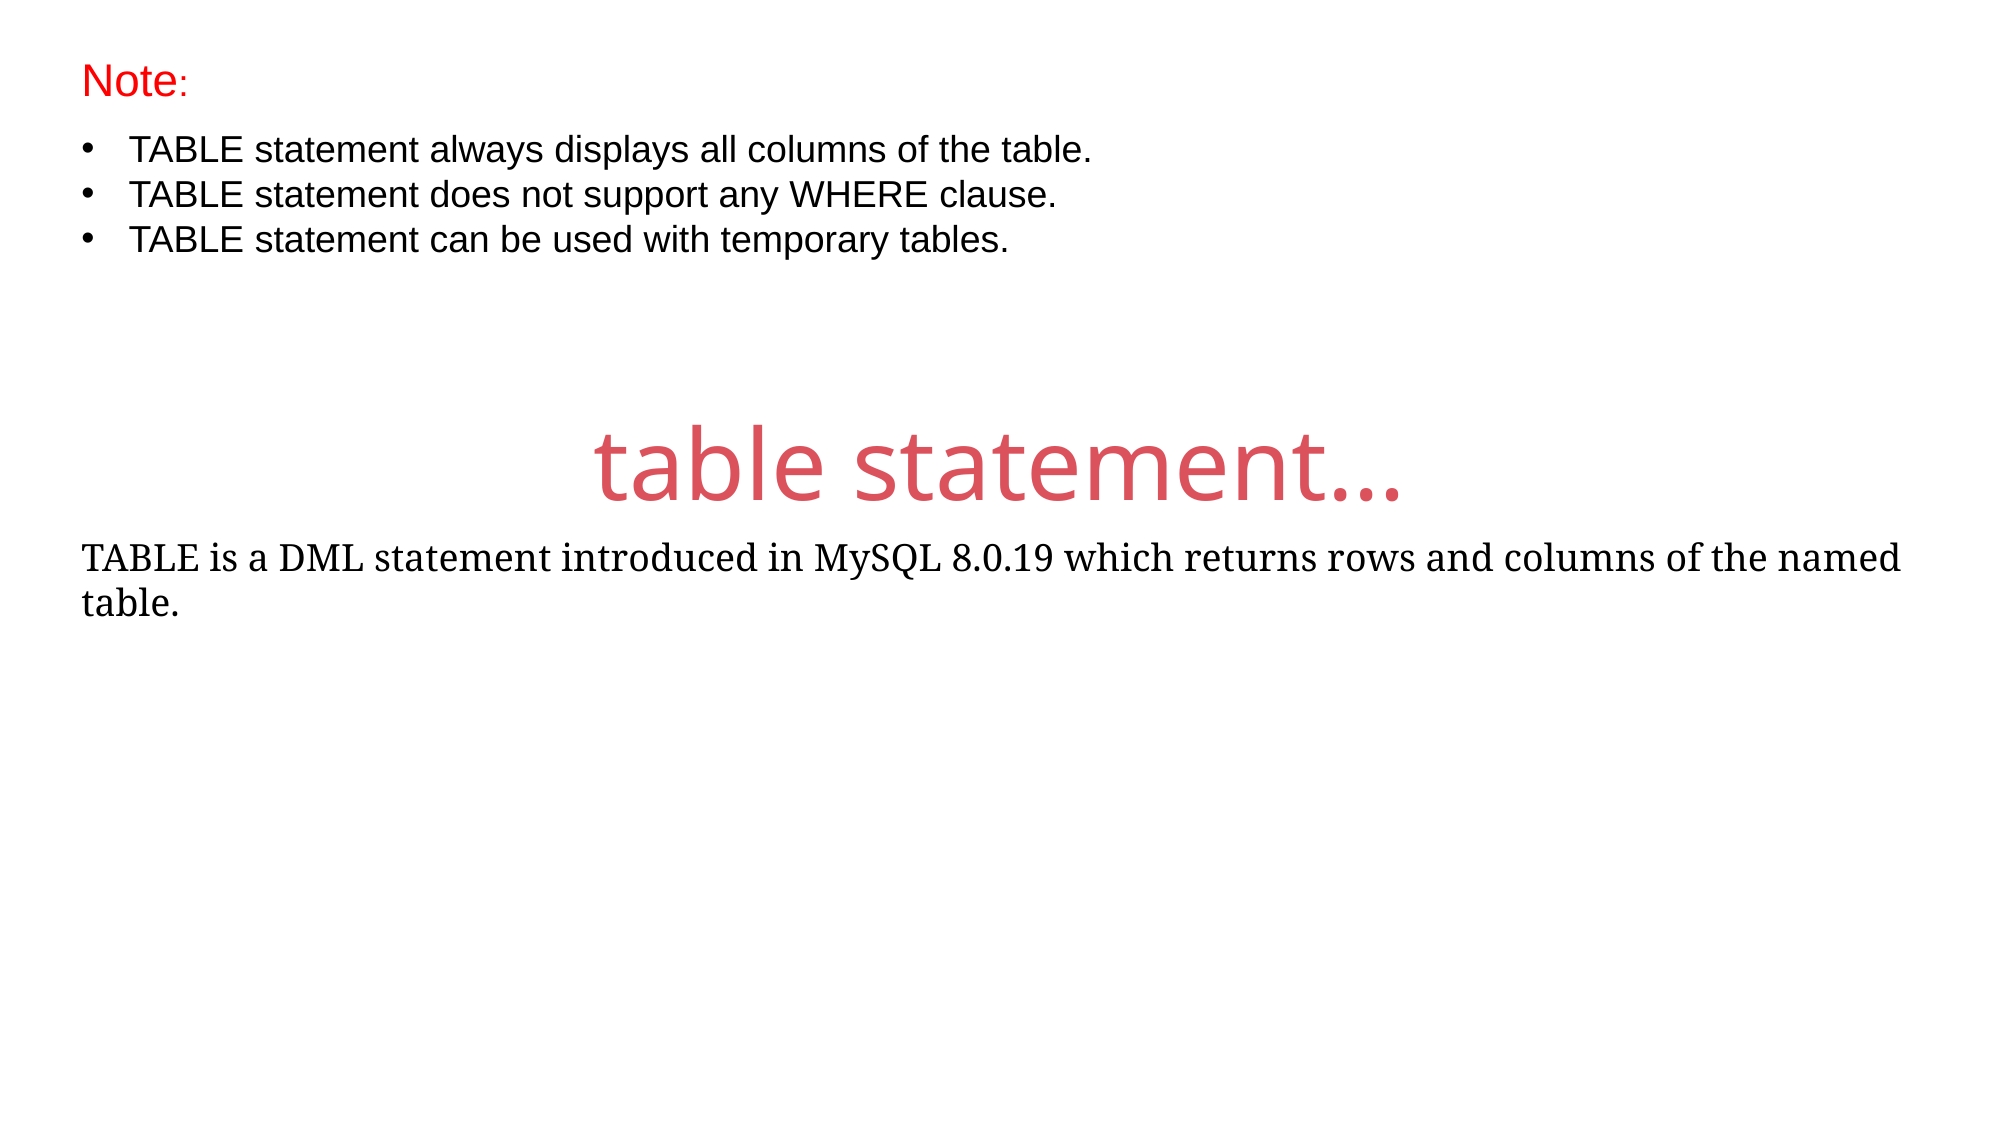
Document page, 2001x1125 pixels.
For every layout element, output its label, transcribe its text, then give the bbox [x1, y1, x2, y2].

text_box table statement… [275, 387, 1725, 527]
text_box TABLE is a DML statement introduced in MySQL 8.0.19 which returns rows and columns of the named table. [66, 527, 1934, 632]
text_box Note: TABLE statement always displays all columns of the table. TABLE statement does not support any WHERE clause. TABLE statement can be used with temporary tables. [66, 42, 1908, 268]
